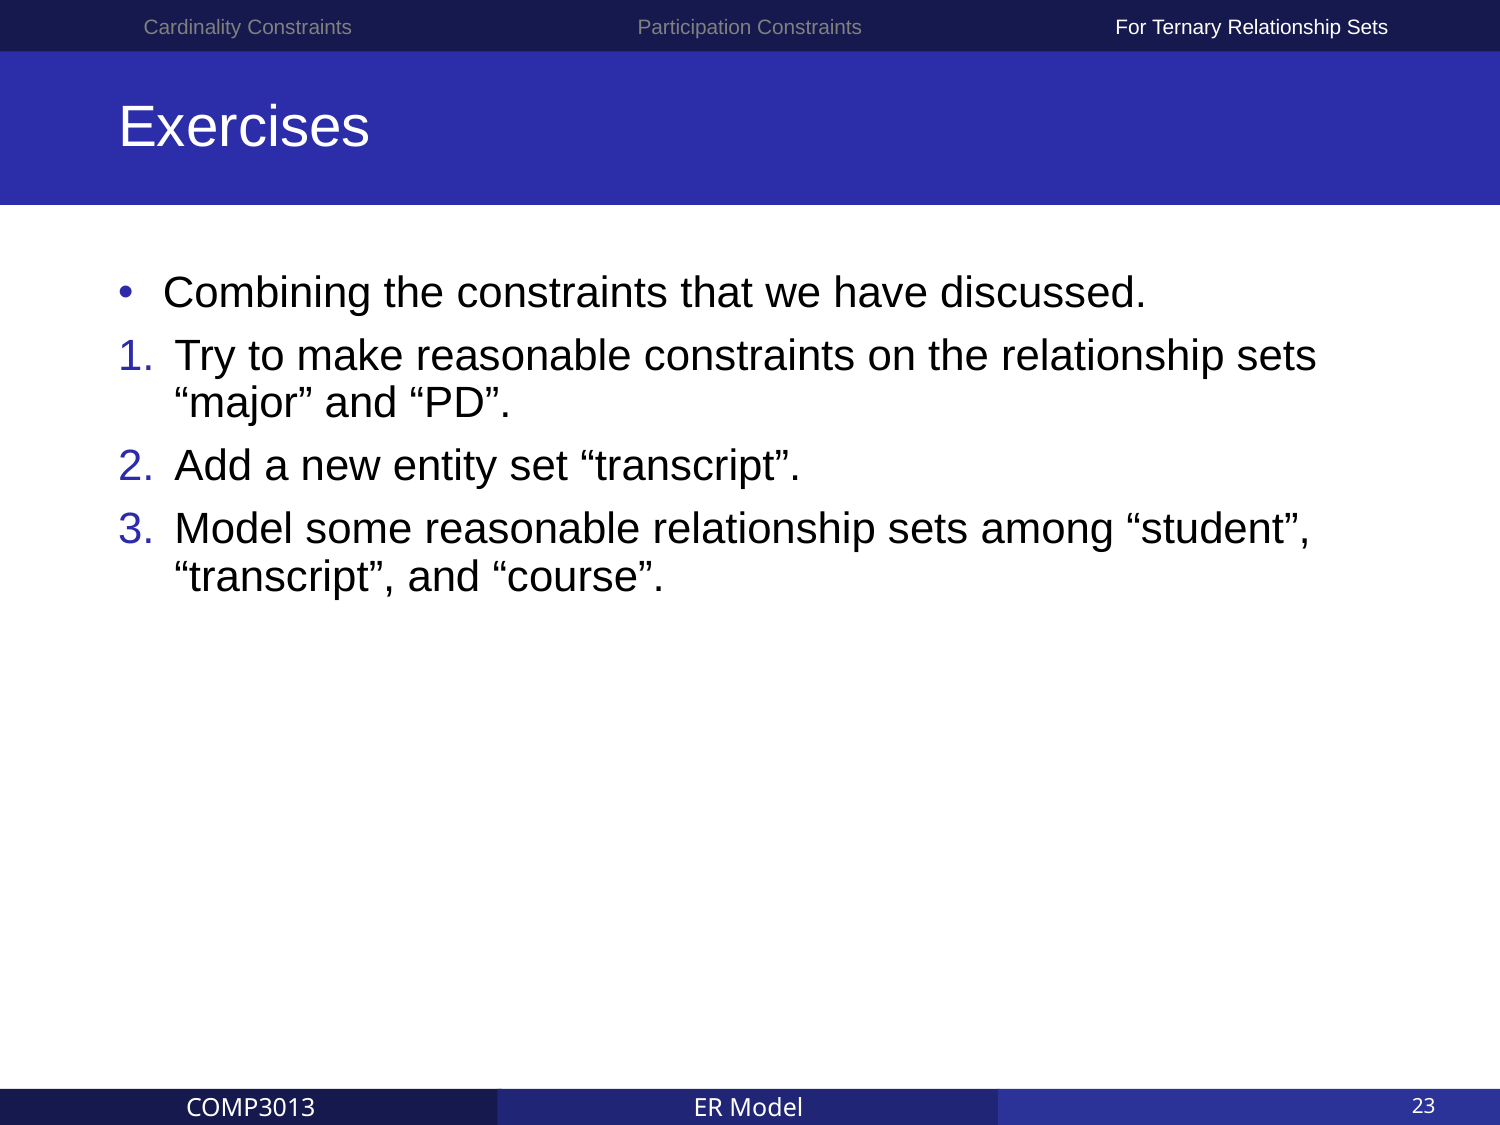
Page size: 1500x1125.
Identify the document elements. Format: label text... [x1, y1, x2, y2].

text_box Cardinality Constraints [0, 0, 495, 53]
title Exercises [103, 57, 1397, 197]
list Combining the constraints that we have discussed. Try to make reasonable constraints on the relationship sets “major” and “PD”. Add a new entity set “transcript”. Model some reasonable relationship sets among “student”, “transcript”, and “course”. [103, 262, 1397, 778]
text_box For Ternary Relationship Sets [1005, 0, 1500, 53]
text_box Participation Constraints [495, 0, 1005, 53]
